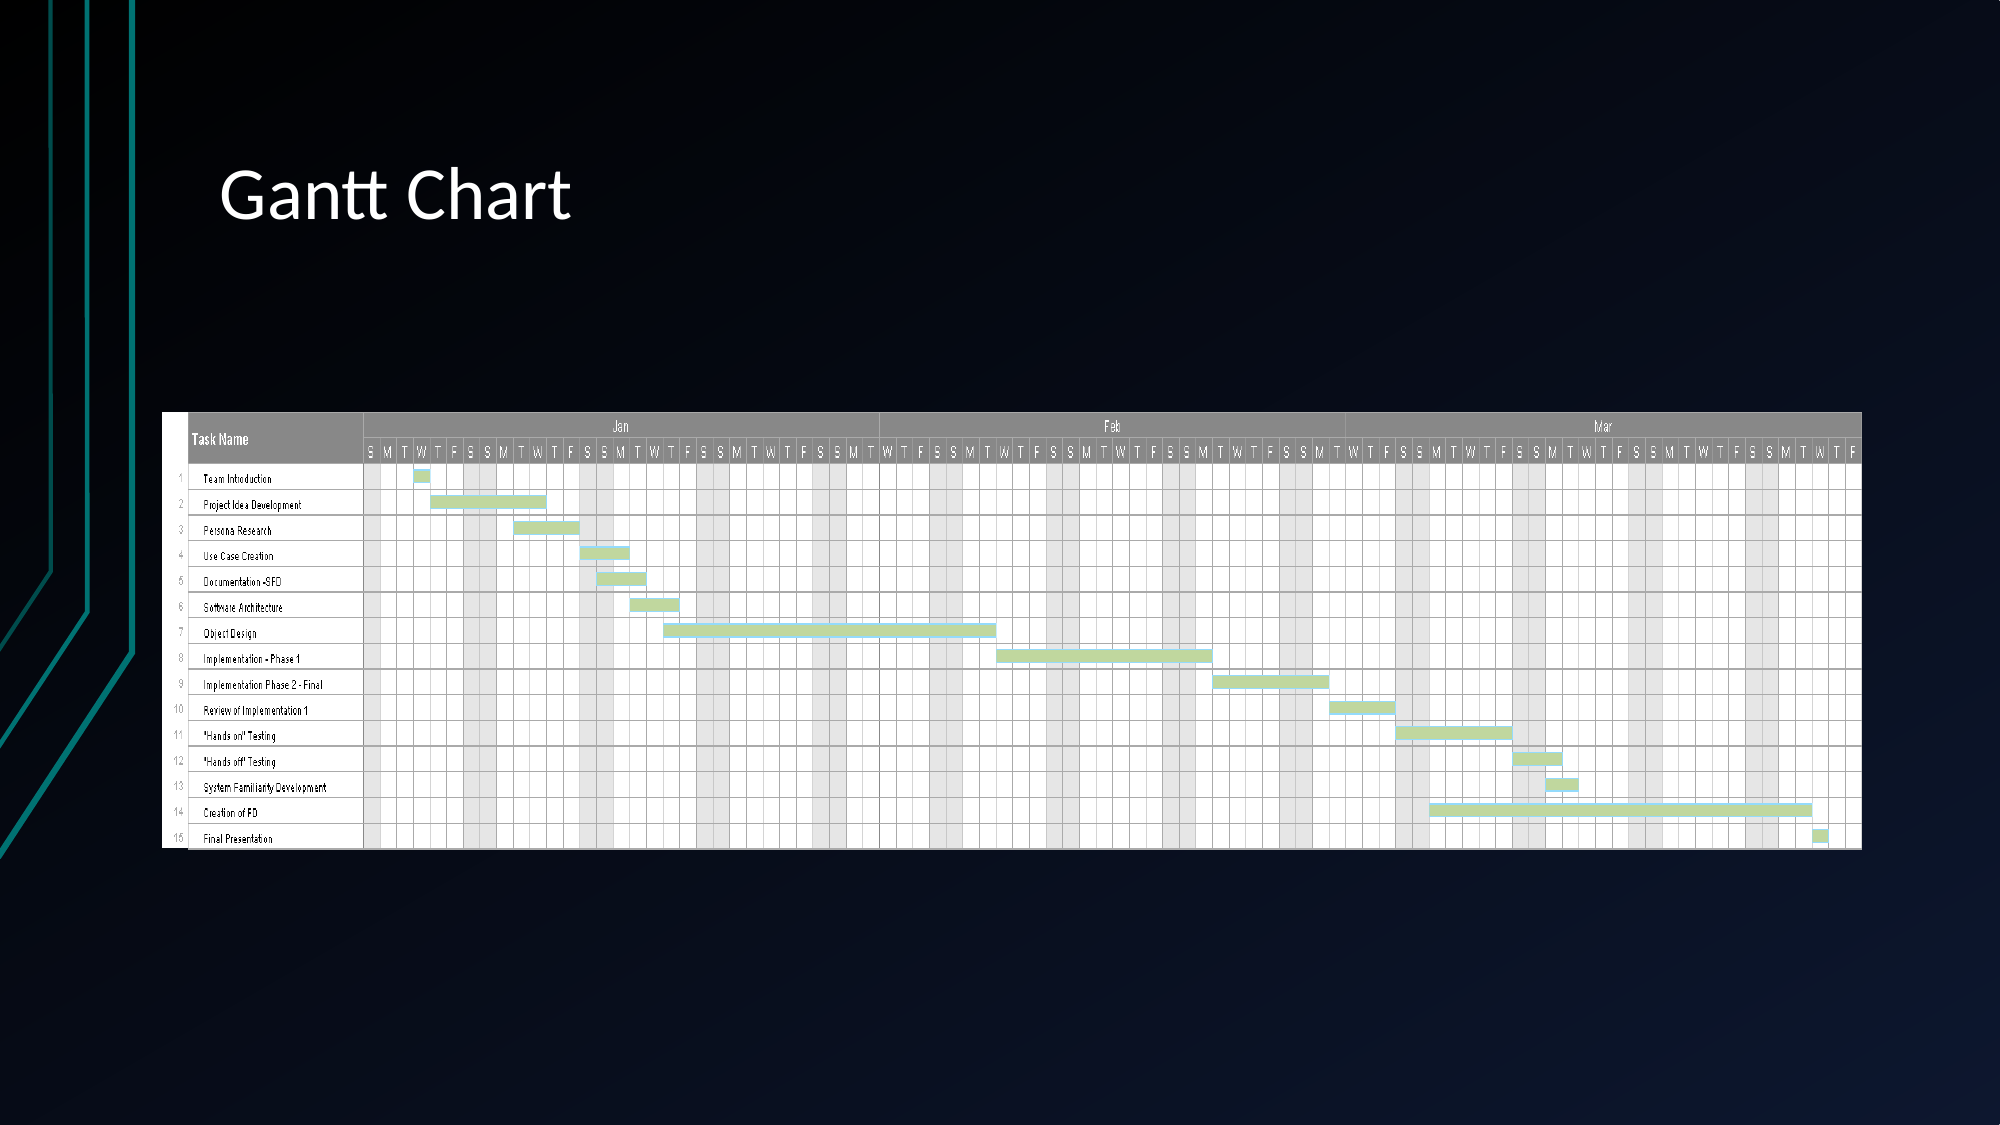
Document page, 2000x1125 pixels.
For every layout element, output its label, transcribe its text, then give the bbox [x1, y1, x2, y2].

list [161, 412, 1862, 851]
title Gantt Chart [199, 45, 1900, 246]
